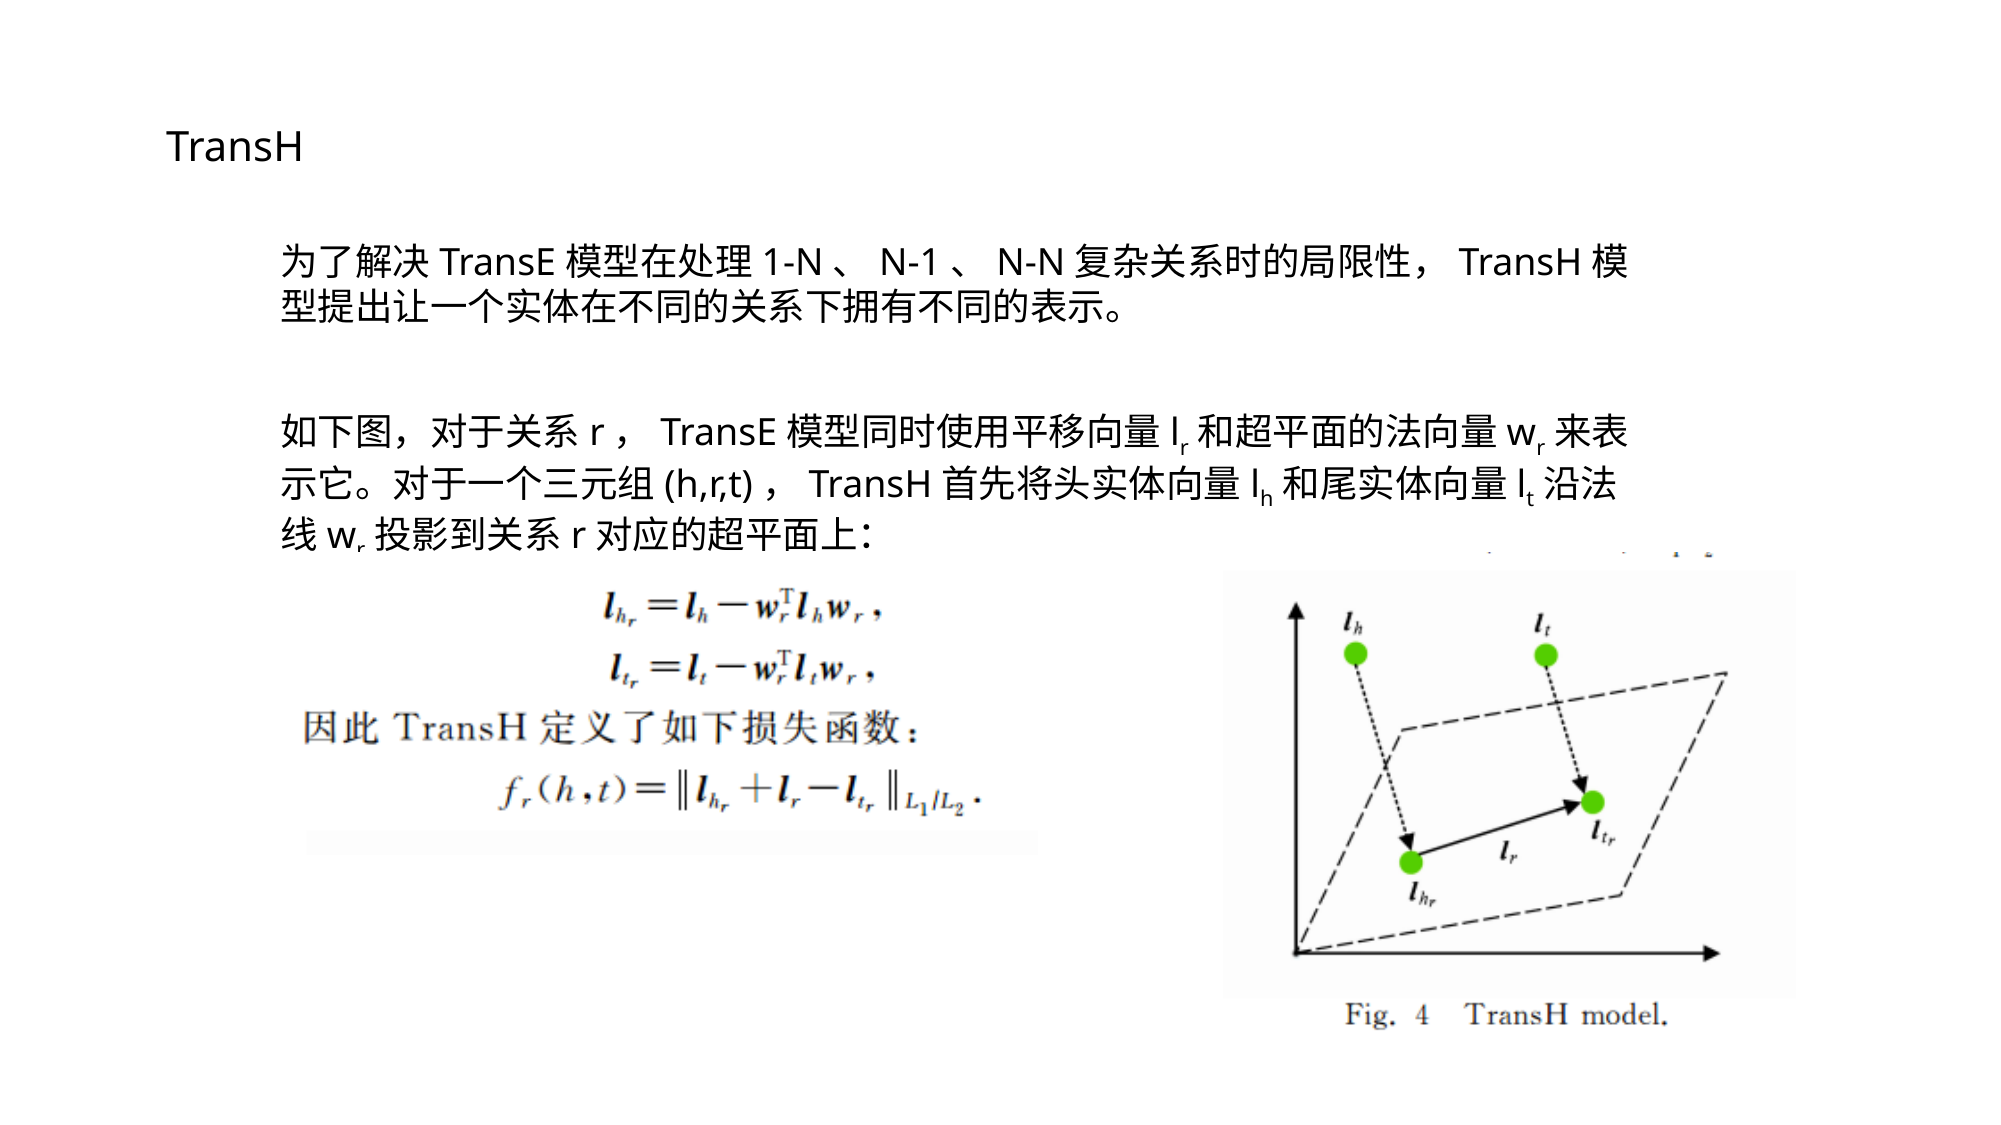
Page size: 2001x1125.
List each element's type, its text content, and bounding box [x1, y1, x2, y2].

text_box TransH [151, 112, 586, 177]
picture [265, 552, 1038, 855]
text_box 如下图，对于关系r，TransE模型同时使用平移向量lr和超平面的法向量wr来表示它。对于一个三元组(h,r,t)，TransH首先将头实体向量lh和尾实体向量lt沿法线wr投影到关系r对应的超平面上： [265, 400, 1650, 570]
picture [1222, 552, 1796, 1049]
text_box 为了解决TransE模型在处理1-N、N-1、N-N复杂关系时的局限性，TransH模型提出让一个实体在不同的关系下拥有不同的表示。 [265, 230, 1650, 335]
